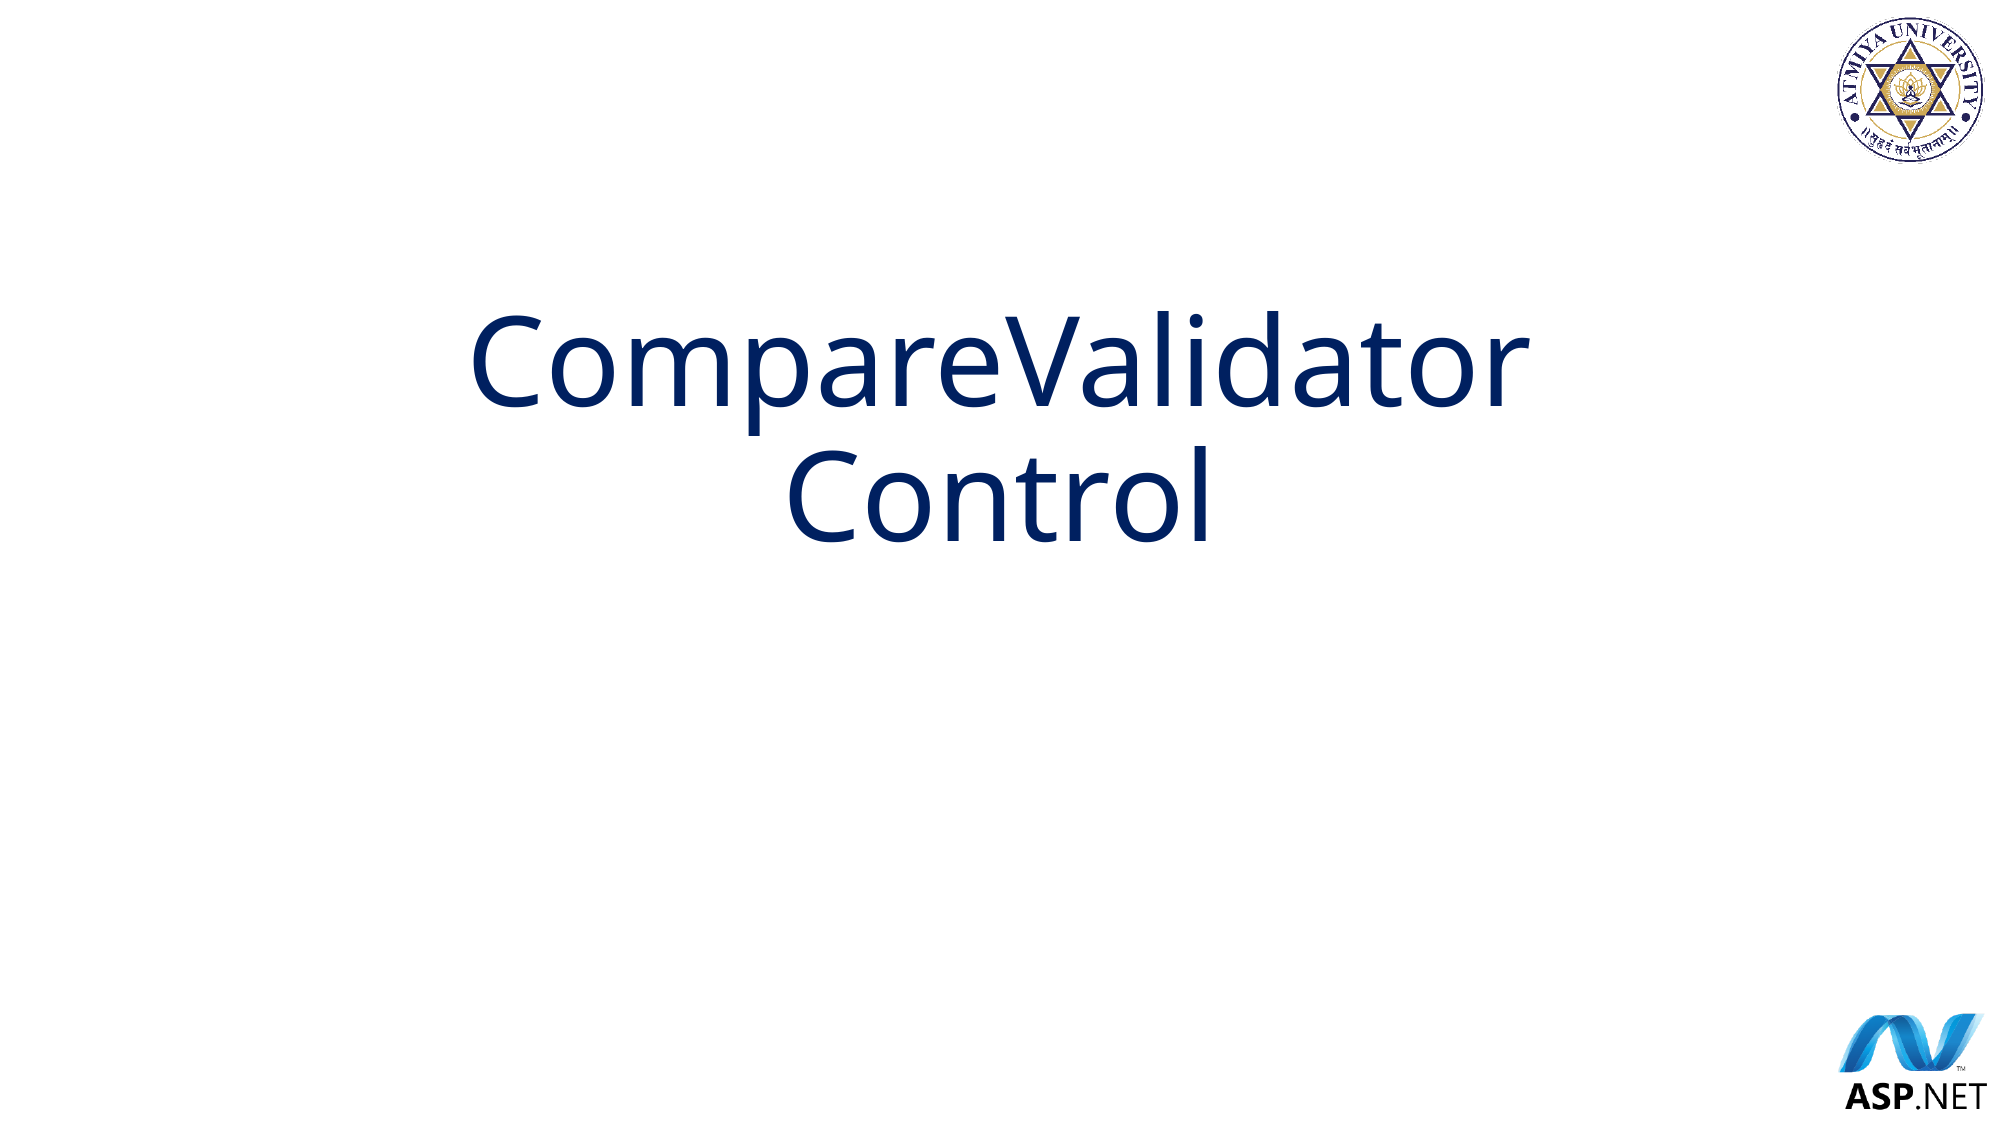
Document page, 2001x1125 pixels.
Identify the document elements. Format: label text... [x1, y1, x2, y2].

picture [1802, 979, 2000, 1125]
title CompareValidator Control [249, 184, 1750, 576]
picture [1835, 15, 1985, 164]
